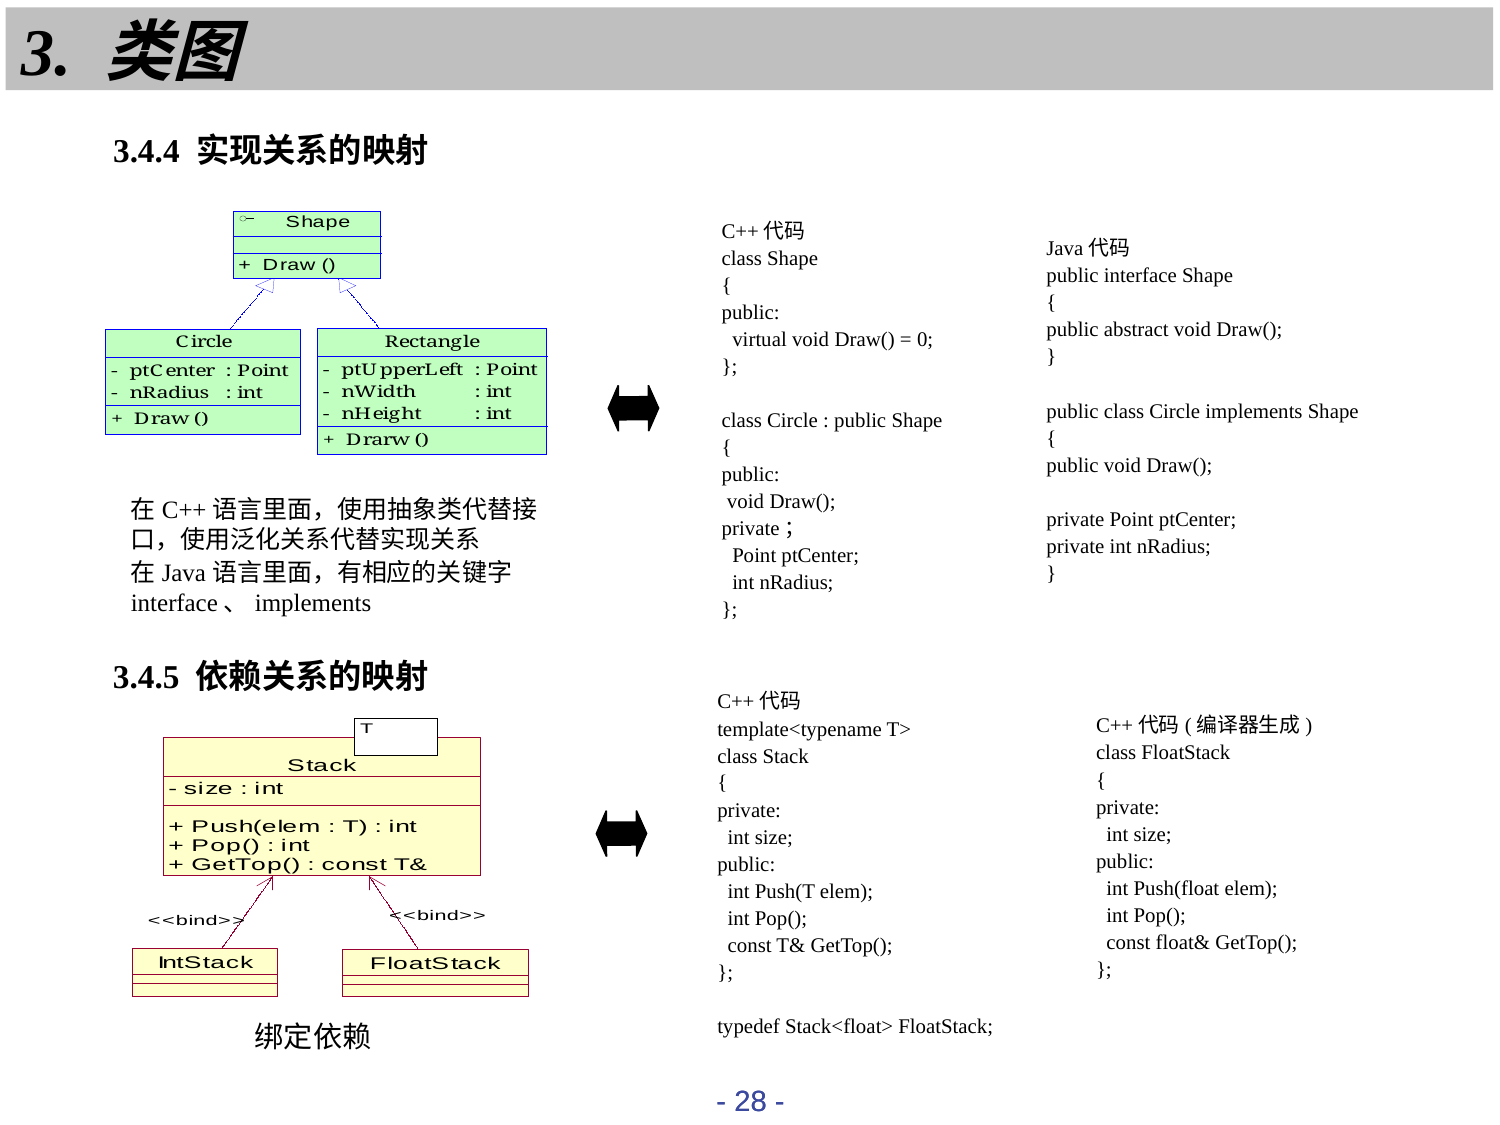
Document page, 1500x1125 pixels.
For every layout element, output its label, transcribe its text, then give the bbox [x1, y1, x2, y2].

picture [105, 211, 550, 457]
text_box C++代码 template<typename T> class Stack { private: int size; public: int Push(T elem); int Pop(); const T& GetTop(); }; typedef Stack<float> FloatStack; [702, 680, 1069, 1045]
text_box Java代码 public interface Shape { public abstract void Draw(); } public class Circle implements Shape { public void Draw(); private Point ptCenter; private int nRadius; } [1031, 227, 1438, 592]
text_box 3.4.4 实现关系的映射 [112, 129, 1471, 192]
text_box [596, 810, 647, 857]
text_box 在C++语言里面，使用抽象类代替接口，使用泛化关系代替实现关系 在Java语言里面，有相应的关键字interface、implements [116, 486, 577, 624]
text_box C++代码(编译器生成) class FloatStack { private: int size; public: int Push(float elem); int Pop(); const float& GetTop(); }; [1081, 704, 1400, 988]
text_box [608, 385, 659, 432]
text_box 绑定依赖 [183, 1012, 443, 1062]
text_box C++代码 class Shape { public: virtual void Draw() = 0; }; class Circle : public Shape { public: void Draw(); private； Point ptCenter; int nRadius; }; [706, 209, 999, 629]
picture [112, 704, 550, 1012]
list 3.4.5 依赖关系的映射 [111, 653, 1393, 705]
title 3. 类图 [5, 7, 1494, 91]
